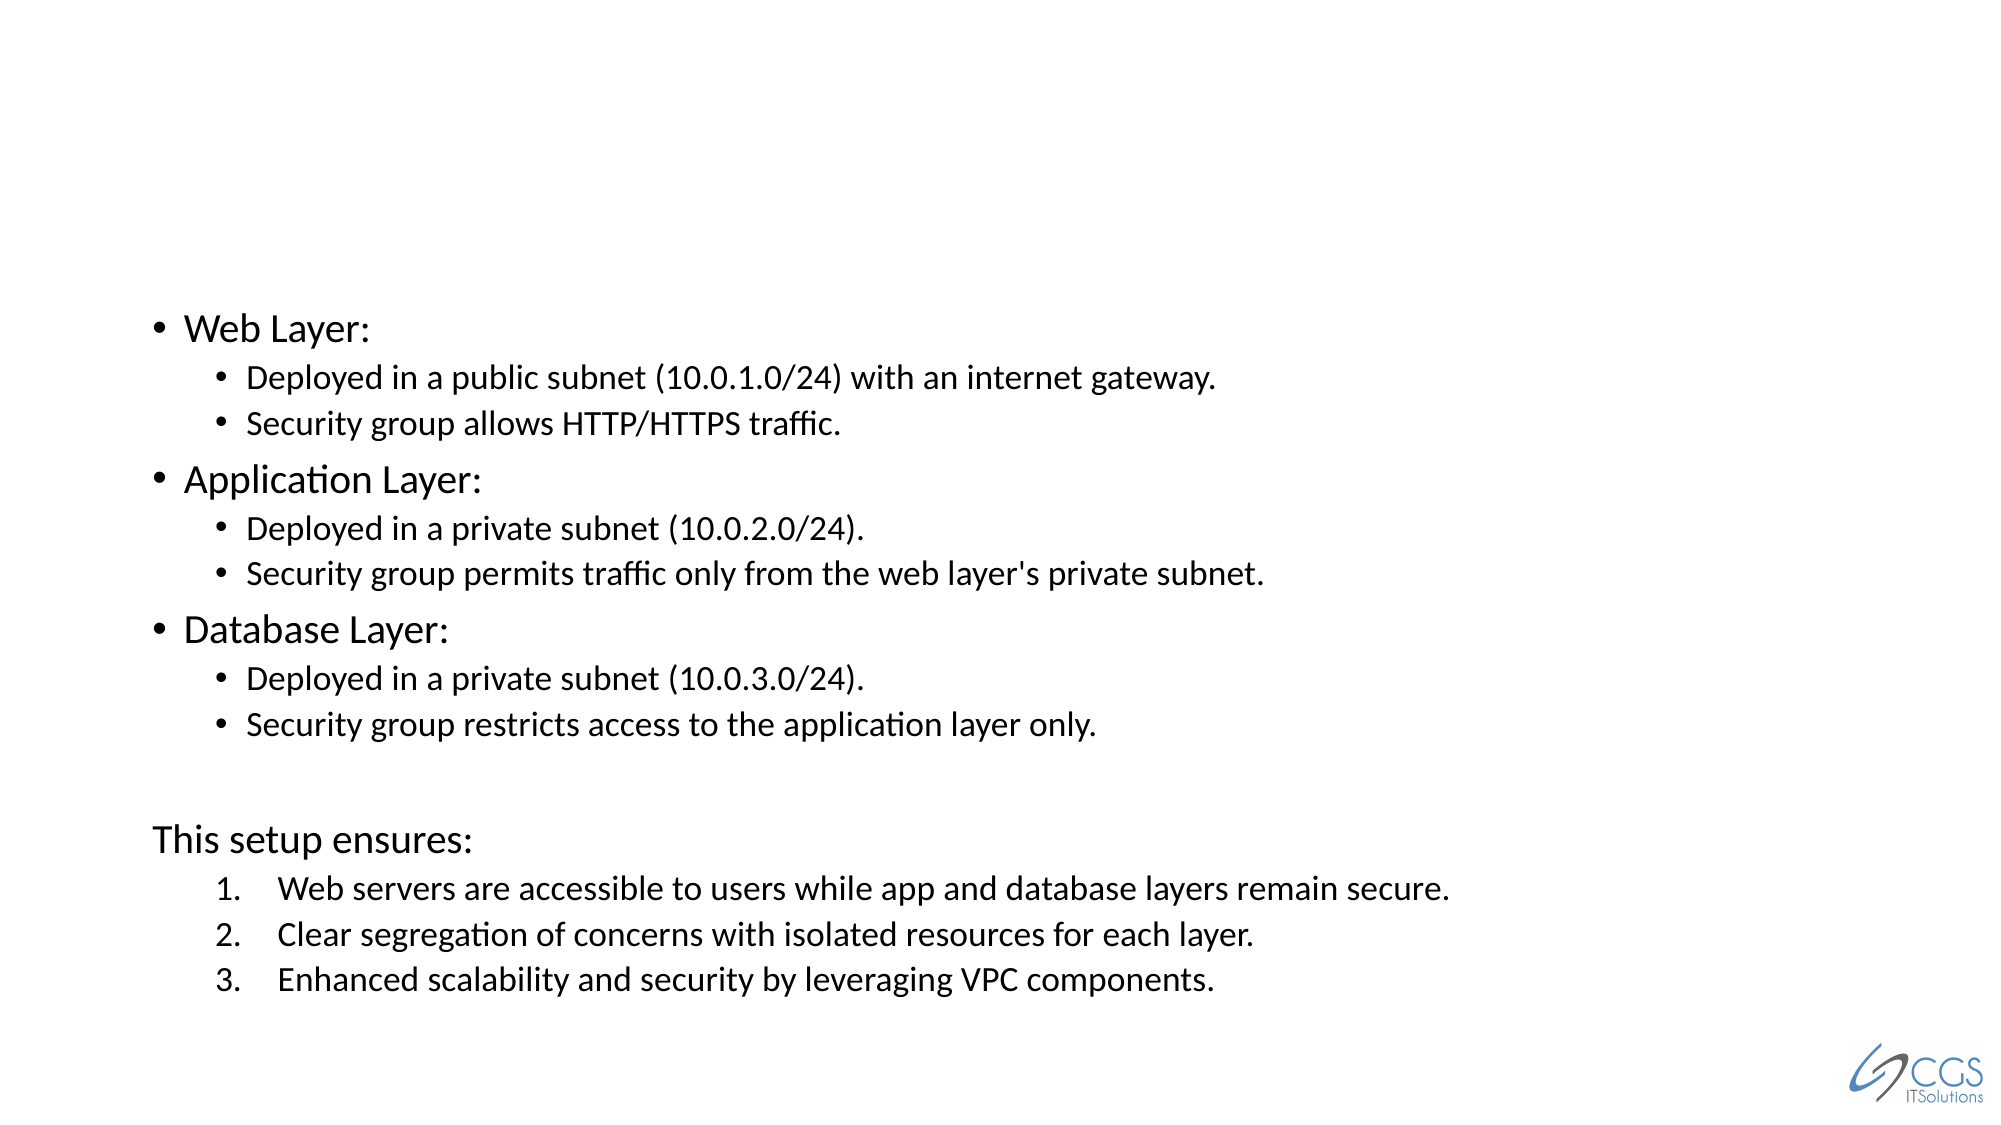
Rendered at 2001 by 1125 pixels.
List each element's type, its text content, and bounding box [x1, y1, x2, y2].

picture [1849, 1042, 1983, 1103]
list Web Layer: Deployed in a public subnet (10.0.1.0/24) with an internet gateway. Security group allows HTTP/HTTPS traffic. Application Layer: Deployed in a private subnet (10.0.2.0/24). Security group permits traffic only from the web layer's private subnet. Database Layer: Deployed in a private subnet (10.0.3.0/24). Security group restricts access to the application layer only. This setup ensures: Web servers are accessible to users while app and database layers remain secure. Clear segregation of concerns with isolated resources for each layer. Enhanced scalability and security by leveraging VPC components. [137, 299, 1863, 1014]
